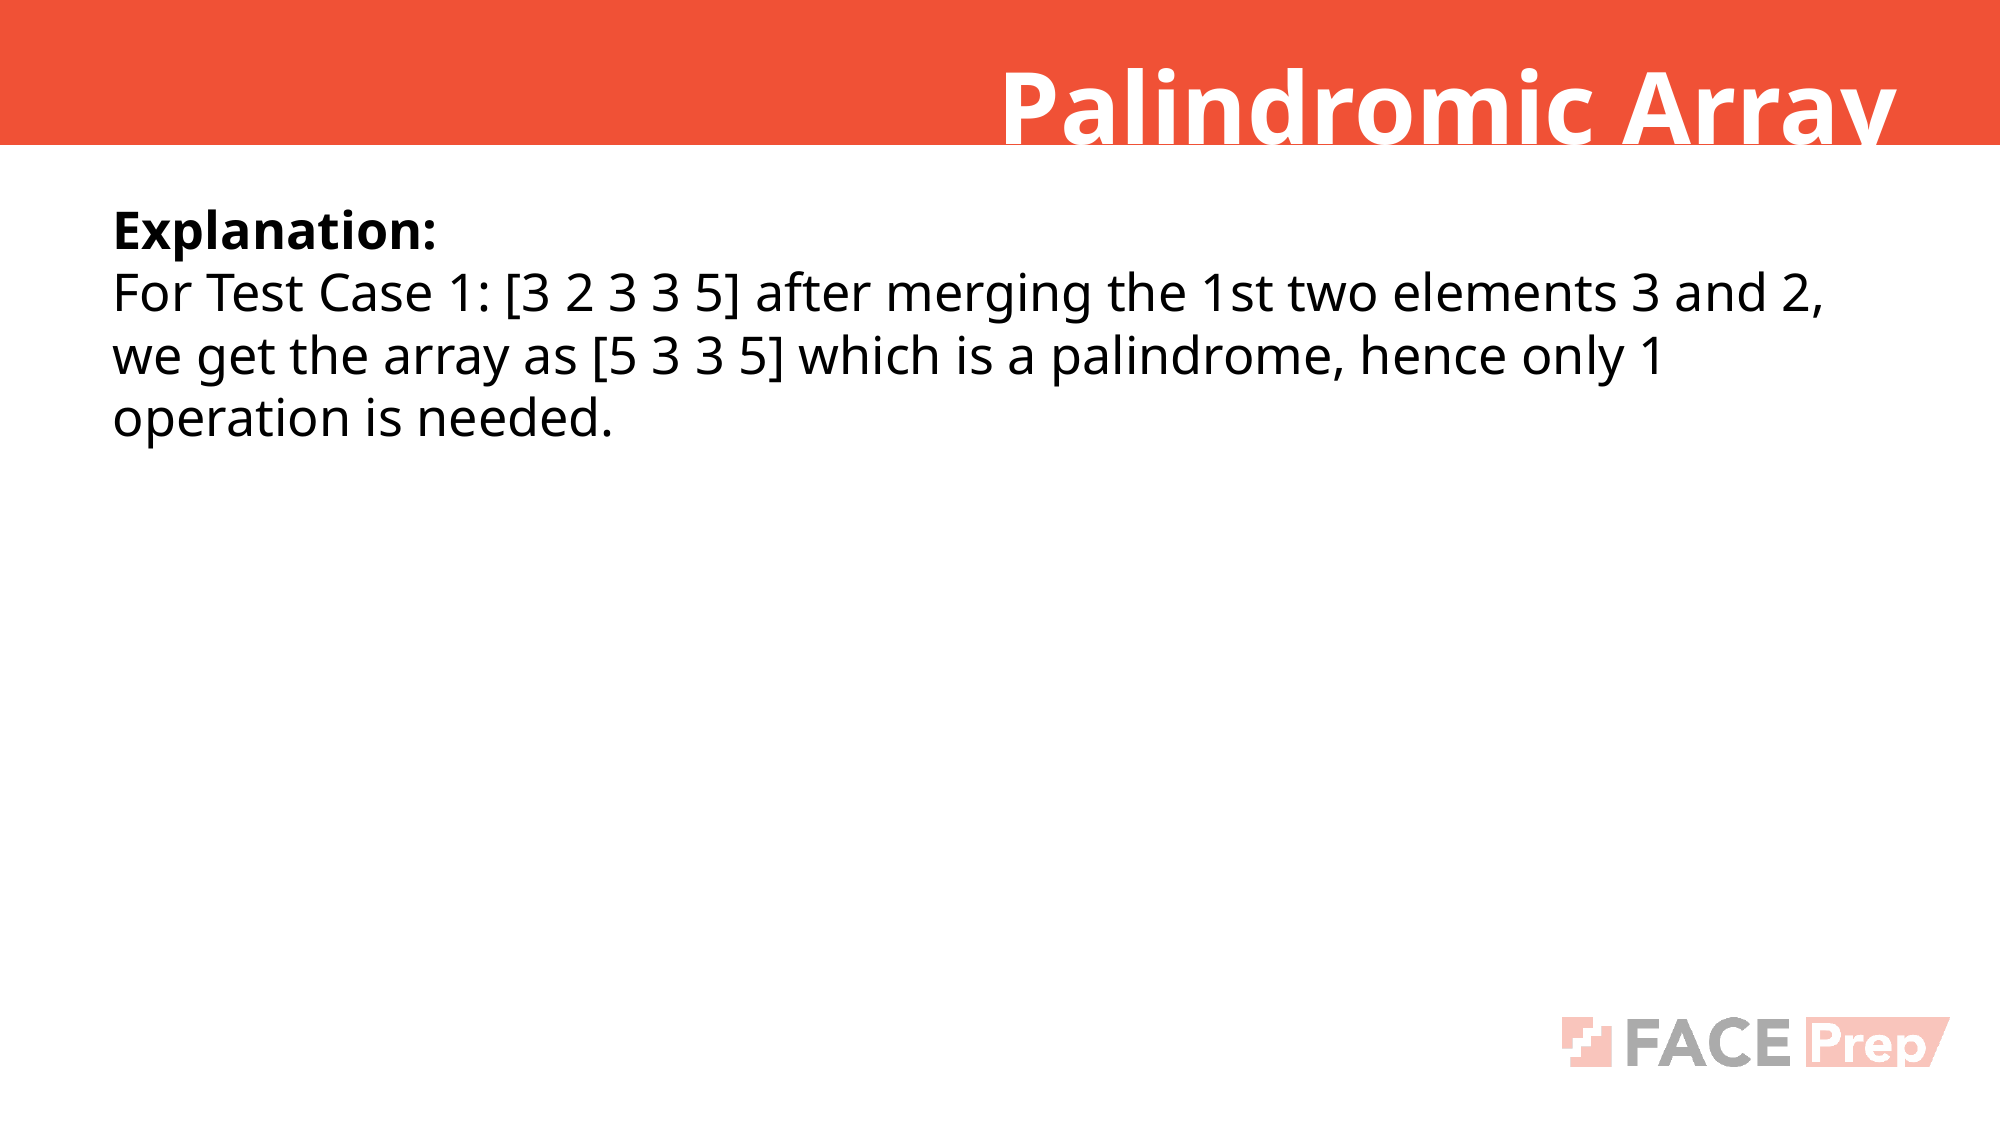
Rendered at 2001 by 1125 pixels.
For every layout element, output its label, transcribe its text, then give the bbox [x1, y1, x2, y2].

text_box Explanation: For Test Case 1: [3 2 3 3 5] after merging the 1st two elements 3 and 2, we get the array as [5 3 3 5] which is a palindrome, hence only 1 operation is needed. [98, 189, 1895, 455]
text_box Palindromic Array [31, 37, 1914, 173]
picture [1562, 1017, 1950, 1067]
text_box [0, 0, 2000, 146]
